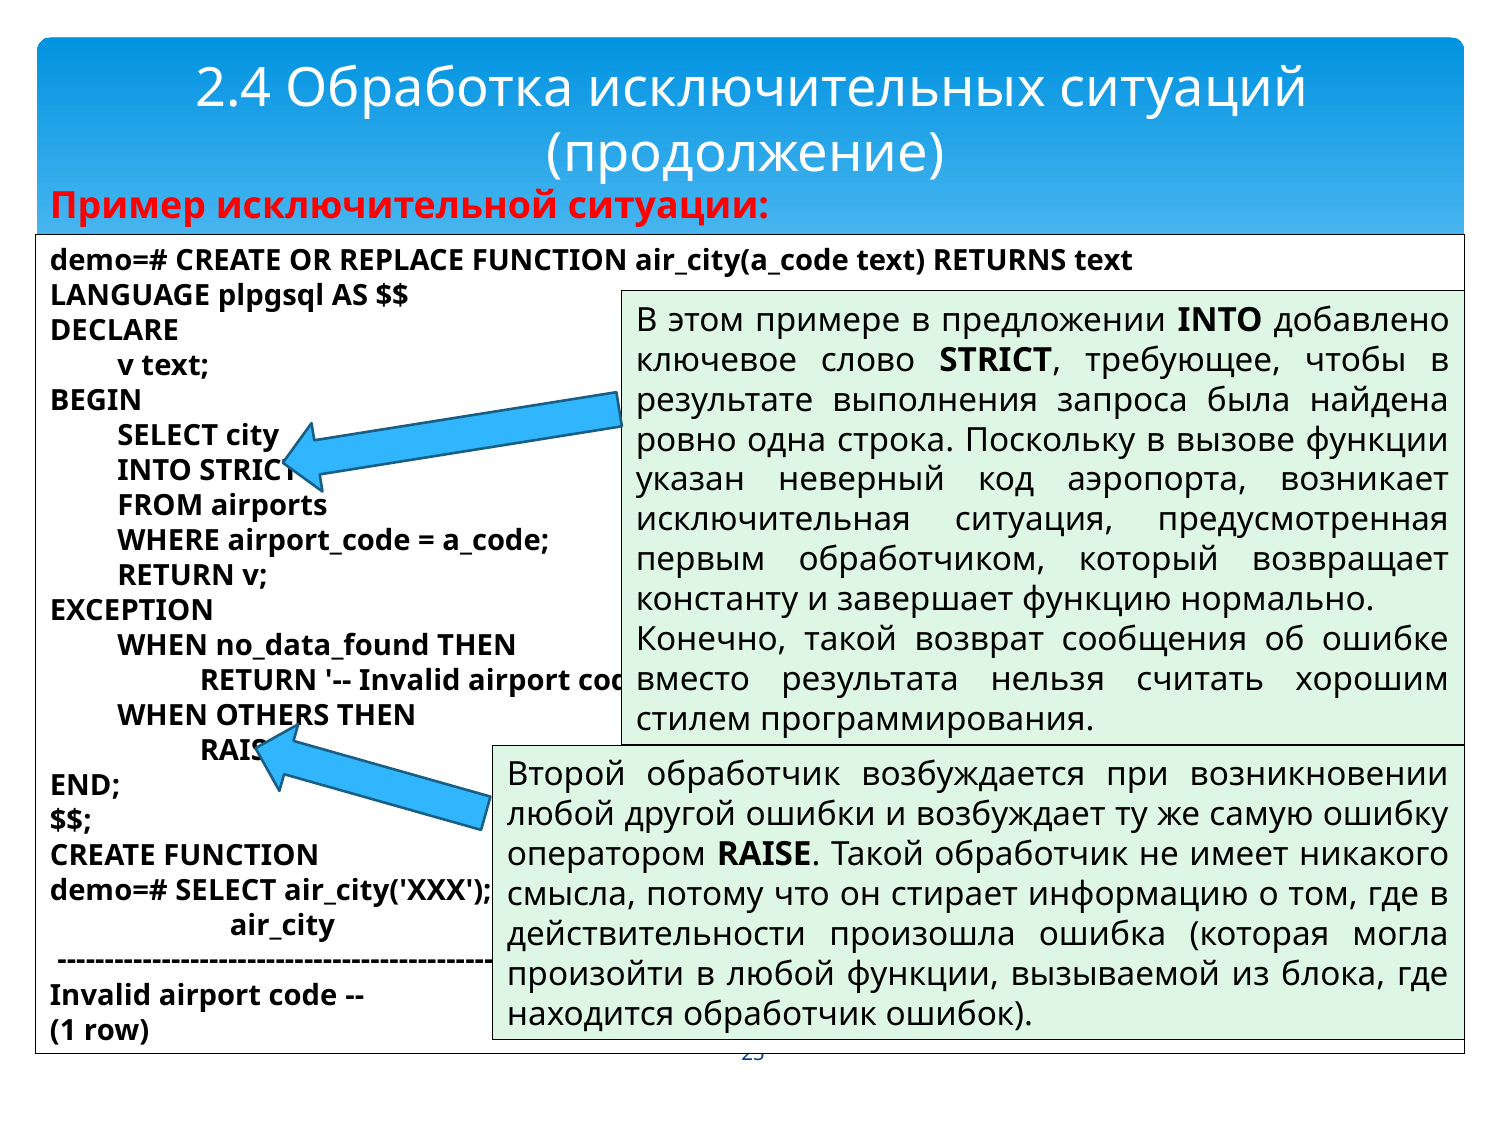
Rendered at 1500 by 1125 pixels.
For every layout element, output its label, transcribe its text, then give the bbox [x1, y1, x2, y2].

title 2.4 Обработка исключительных ситуаций (продолжение) [0, 20, 1490, 211]
text_box [281, 390, 624, 493]
slide_number 25 [654, 1054, 846, 1125]
text_box В этом примере в предложении INTO добавлено ключевое слово STRICT, требующее, чтобы в результате выполнения запроса была найдена ровно одна строка. Поскольку в вызове функции указан неверный код аэропорта, возникает исключительная ситуация, предусмотренная первым обработчиком, который возвращает константу и завершает функцию нормально. Конечно, такой возврат сообщения об ошибке вместо результата нельзя считать хорошим стилем программирования. [621, 290, 1465, 745]
text_box [254, 723, 492, 832]
text_box Второй обработчик возбуждается при возникновении любой другой ошибки и возбуждает ту же самую ошибку оператором RAISE. Такой обработчик не имеет никакого смысла, потому что он стирает информацию о том, где в действительности произошла ошибка (которая могла произойти в любой функции, вызываемой из блока, где находится обработчик ошибок). [492, 745, 1465, 1040]
text_box demo=# CREATE OR REPLACE FUNCTION air_city(a_code text) RETURNS text LANGUAGE plpgsql AS $$ DECLARE v text; BEGIN SELECT city INTO STRICT v FROM airports WHERE airport_code = a_code; RETURN v; EXCEPTION WHEN no_data_found THEN RETURN '-- Invalid airport code --'; WHEN OTHERS THEN RAISE; END; $$; CREATE FUNCTION demo=# SELECT air_city('XXX'); air_city ---------------------------------------------------- Invalid airport code -- (1 row) [35, 234, 1465, 1054]
text_box Пример исключительной ситуации: [35, 173, 1465, 234]
